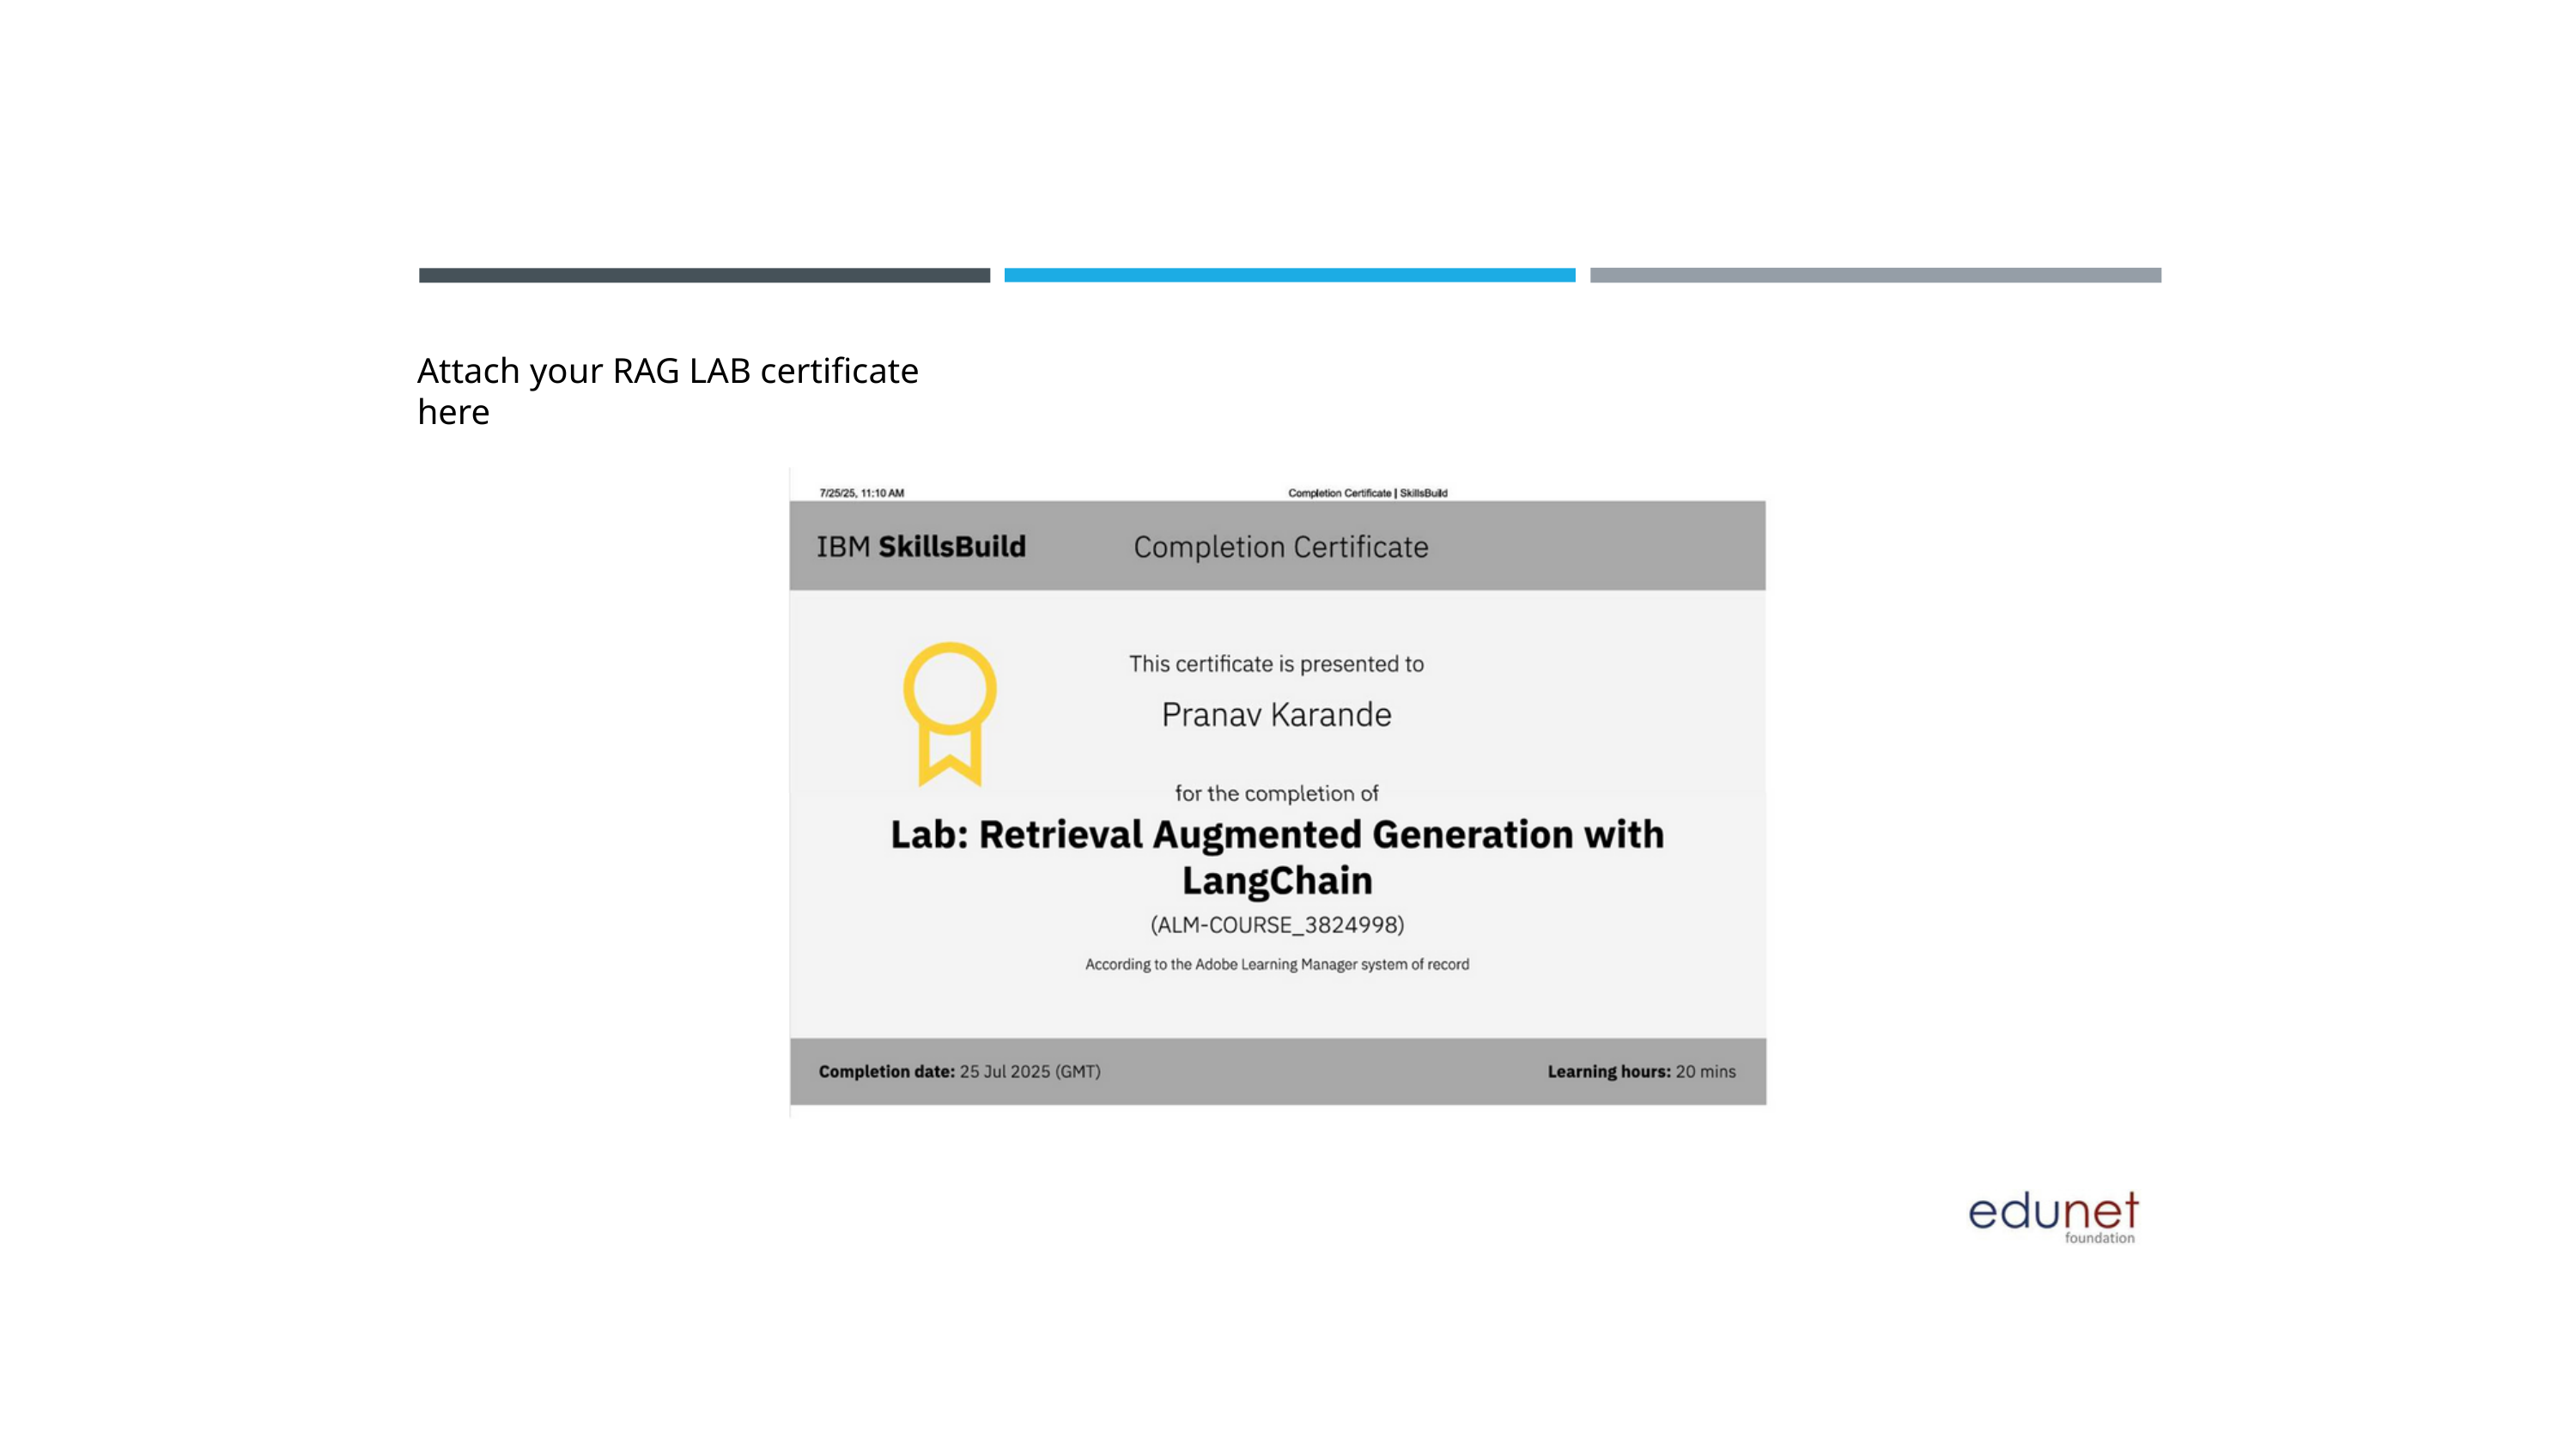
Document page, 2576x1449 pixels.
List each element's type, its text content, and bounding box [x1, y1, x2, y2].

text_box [419, 268, 991, 283]
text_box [1004, 268, 1577, 282]
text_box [788, 467, 1822, 1119]
text_box Attach your RAG LAB certificate here [416, 349, 994, 432]
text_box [1965, 1189, 2142, 1246]
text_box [1590, 267, 2162, 283]
